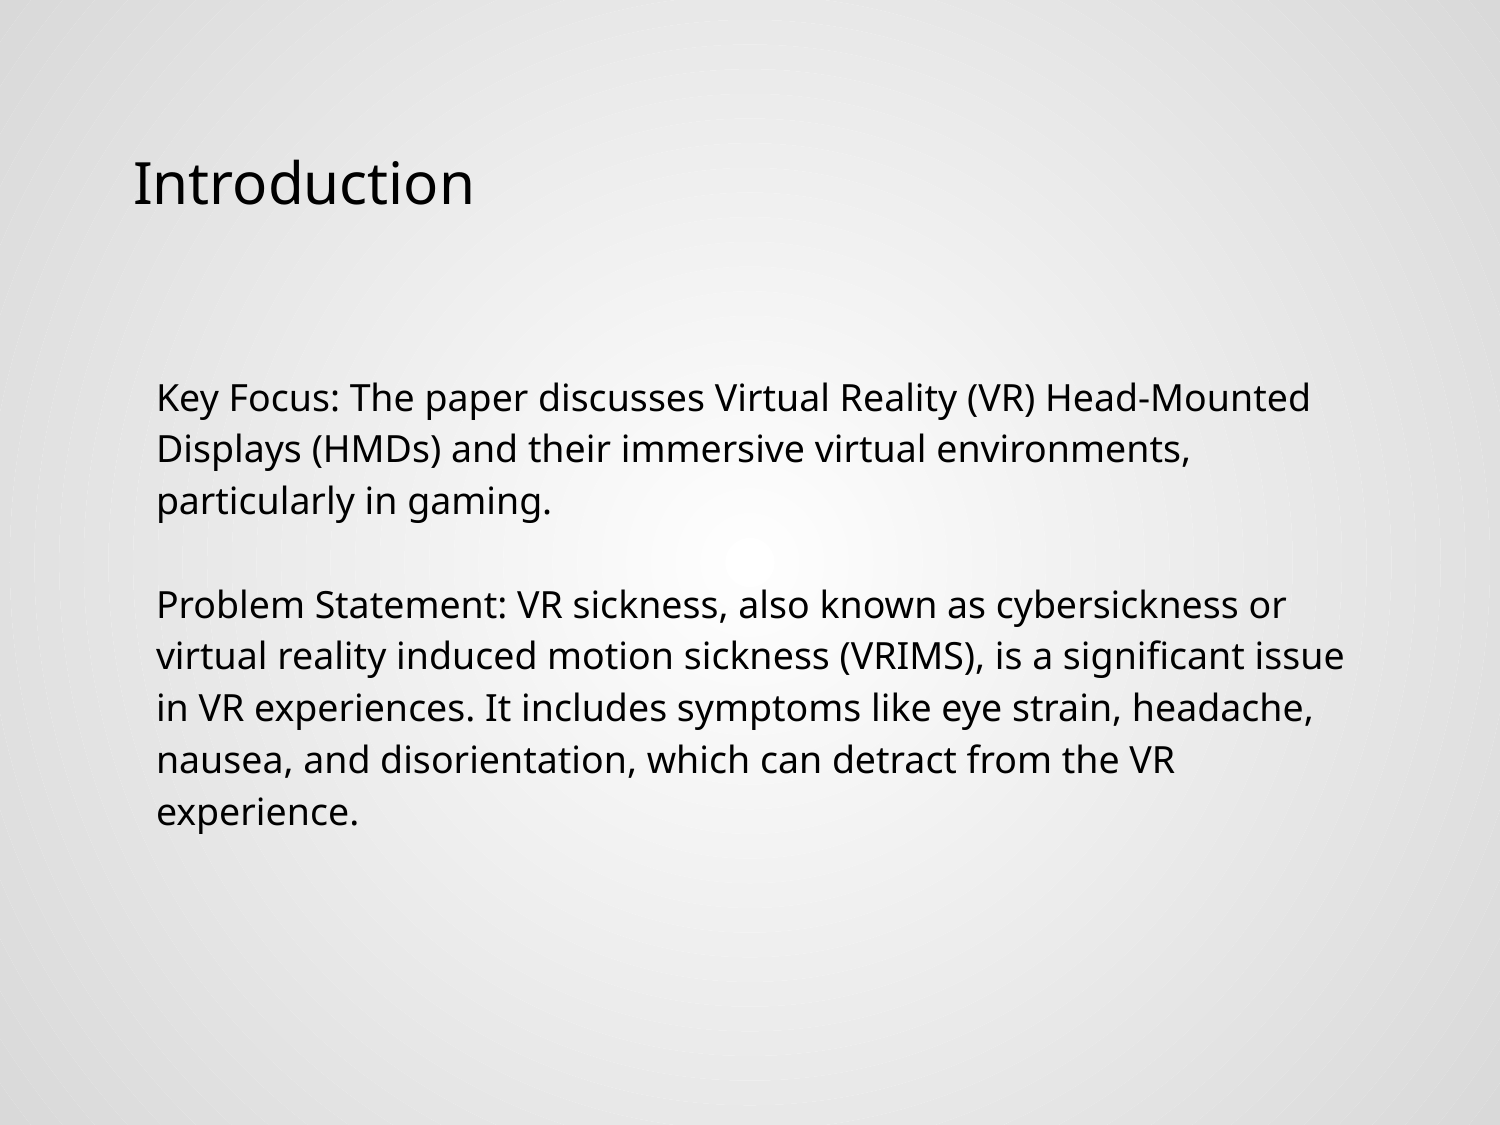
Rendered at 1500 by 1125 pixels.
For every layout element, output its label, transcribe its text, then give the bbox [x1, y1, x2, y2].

title Introduction [118, 118, 1382, 244]
list Key Focus: The paper discusses Virtual Reality (VR) Head-Mounted Displays (HMDs) and their immersive virtual environments, particularly in gaming. Problem Statement: VR sickness, also known as cybersickness or virtual reality induced motion sickness (VRIMS), is a significant issue in VR experiences. It includes symptoms like eye strain, headache, nausea, and disorientation, which can detract from the VR experience. [118, 252, 1382, 1000]
